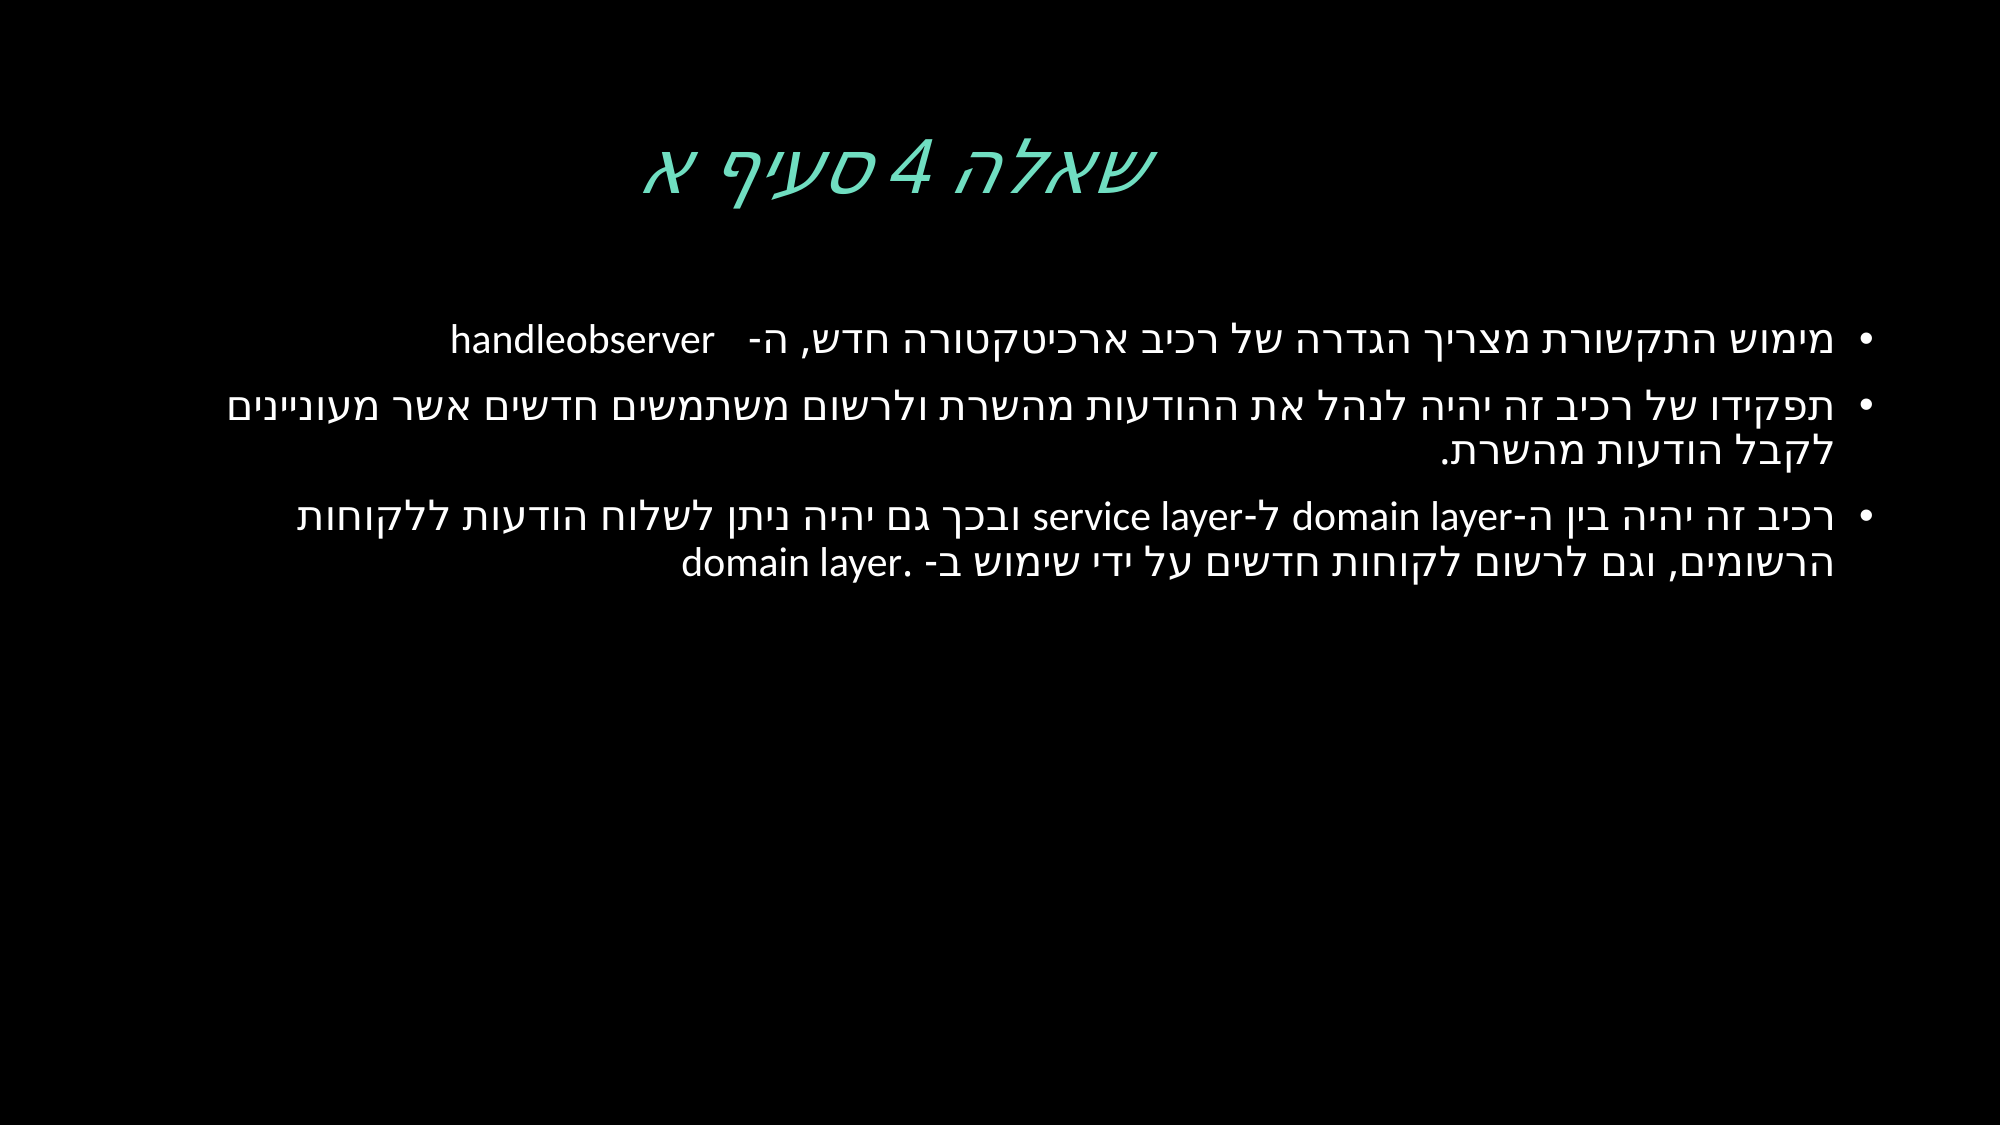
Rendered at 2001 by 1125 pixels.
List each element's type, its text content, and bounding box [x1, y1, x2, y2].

text_box שאלה 4 סעיף א [610, 111, 1169, 217]
text_box מימוש התקשורת מצריך הגדרה של רכיב ארכיטקטורה חדש, ה- handleobserver תפקידו של רכיב זה יהיה לנהל את ההודעות מהשרת ולרשום משתמשים חדשים אשר מעוניינים לקבל הודעות מהשרת. רכיב זה יהיה בין ה-domain layer ל-service layer ובכך גם יהיה ניתן לשלוח הודעות ללקוחות הרשומים, וגם לרשום לקוחות חדשים על ידי שימוש ב- .domain layer [163, 310, 1889, 1025]
